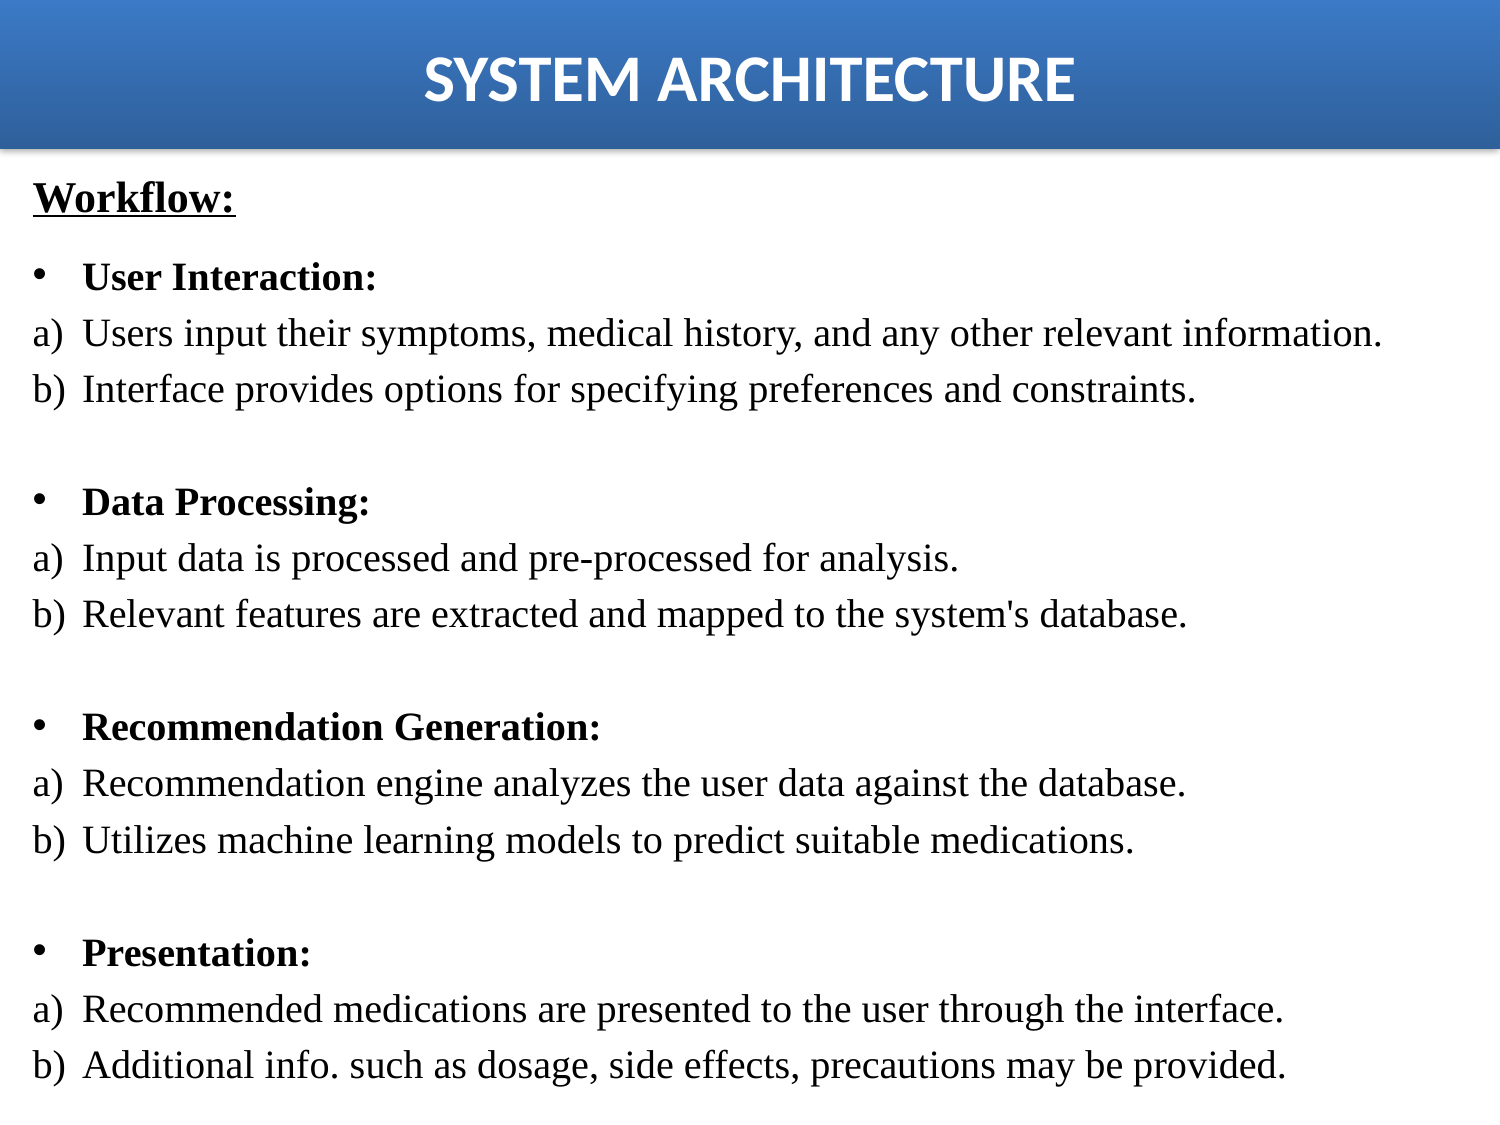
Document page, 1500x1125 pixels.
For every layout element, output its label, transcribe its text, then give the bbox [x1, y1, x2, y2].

list Workflow: User Interaction: Users input their symptoms, medical history, and any other relevant information. Interface provides options for specifying preferences and constraints. Data Processing: Input data is processed and pre-processed for analysis. Relevant features are extracted and mapped to the system's database. Recommendation Generation: Recommendation engine analyzes the user data against the database. Utilizes machine learning models to predict suitable medications. Presentation: Recommended medications are presented to the user through the interface. Additional info. such as dosage, side effects, precautions may be provided. [17, 160, 1500, 1118]
title SYSTEM ARCHITECTURE [0, 0, 1500, 149]
